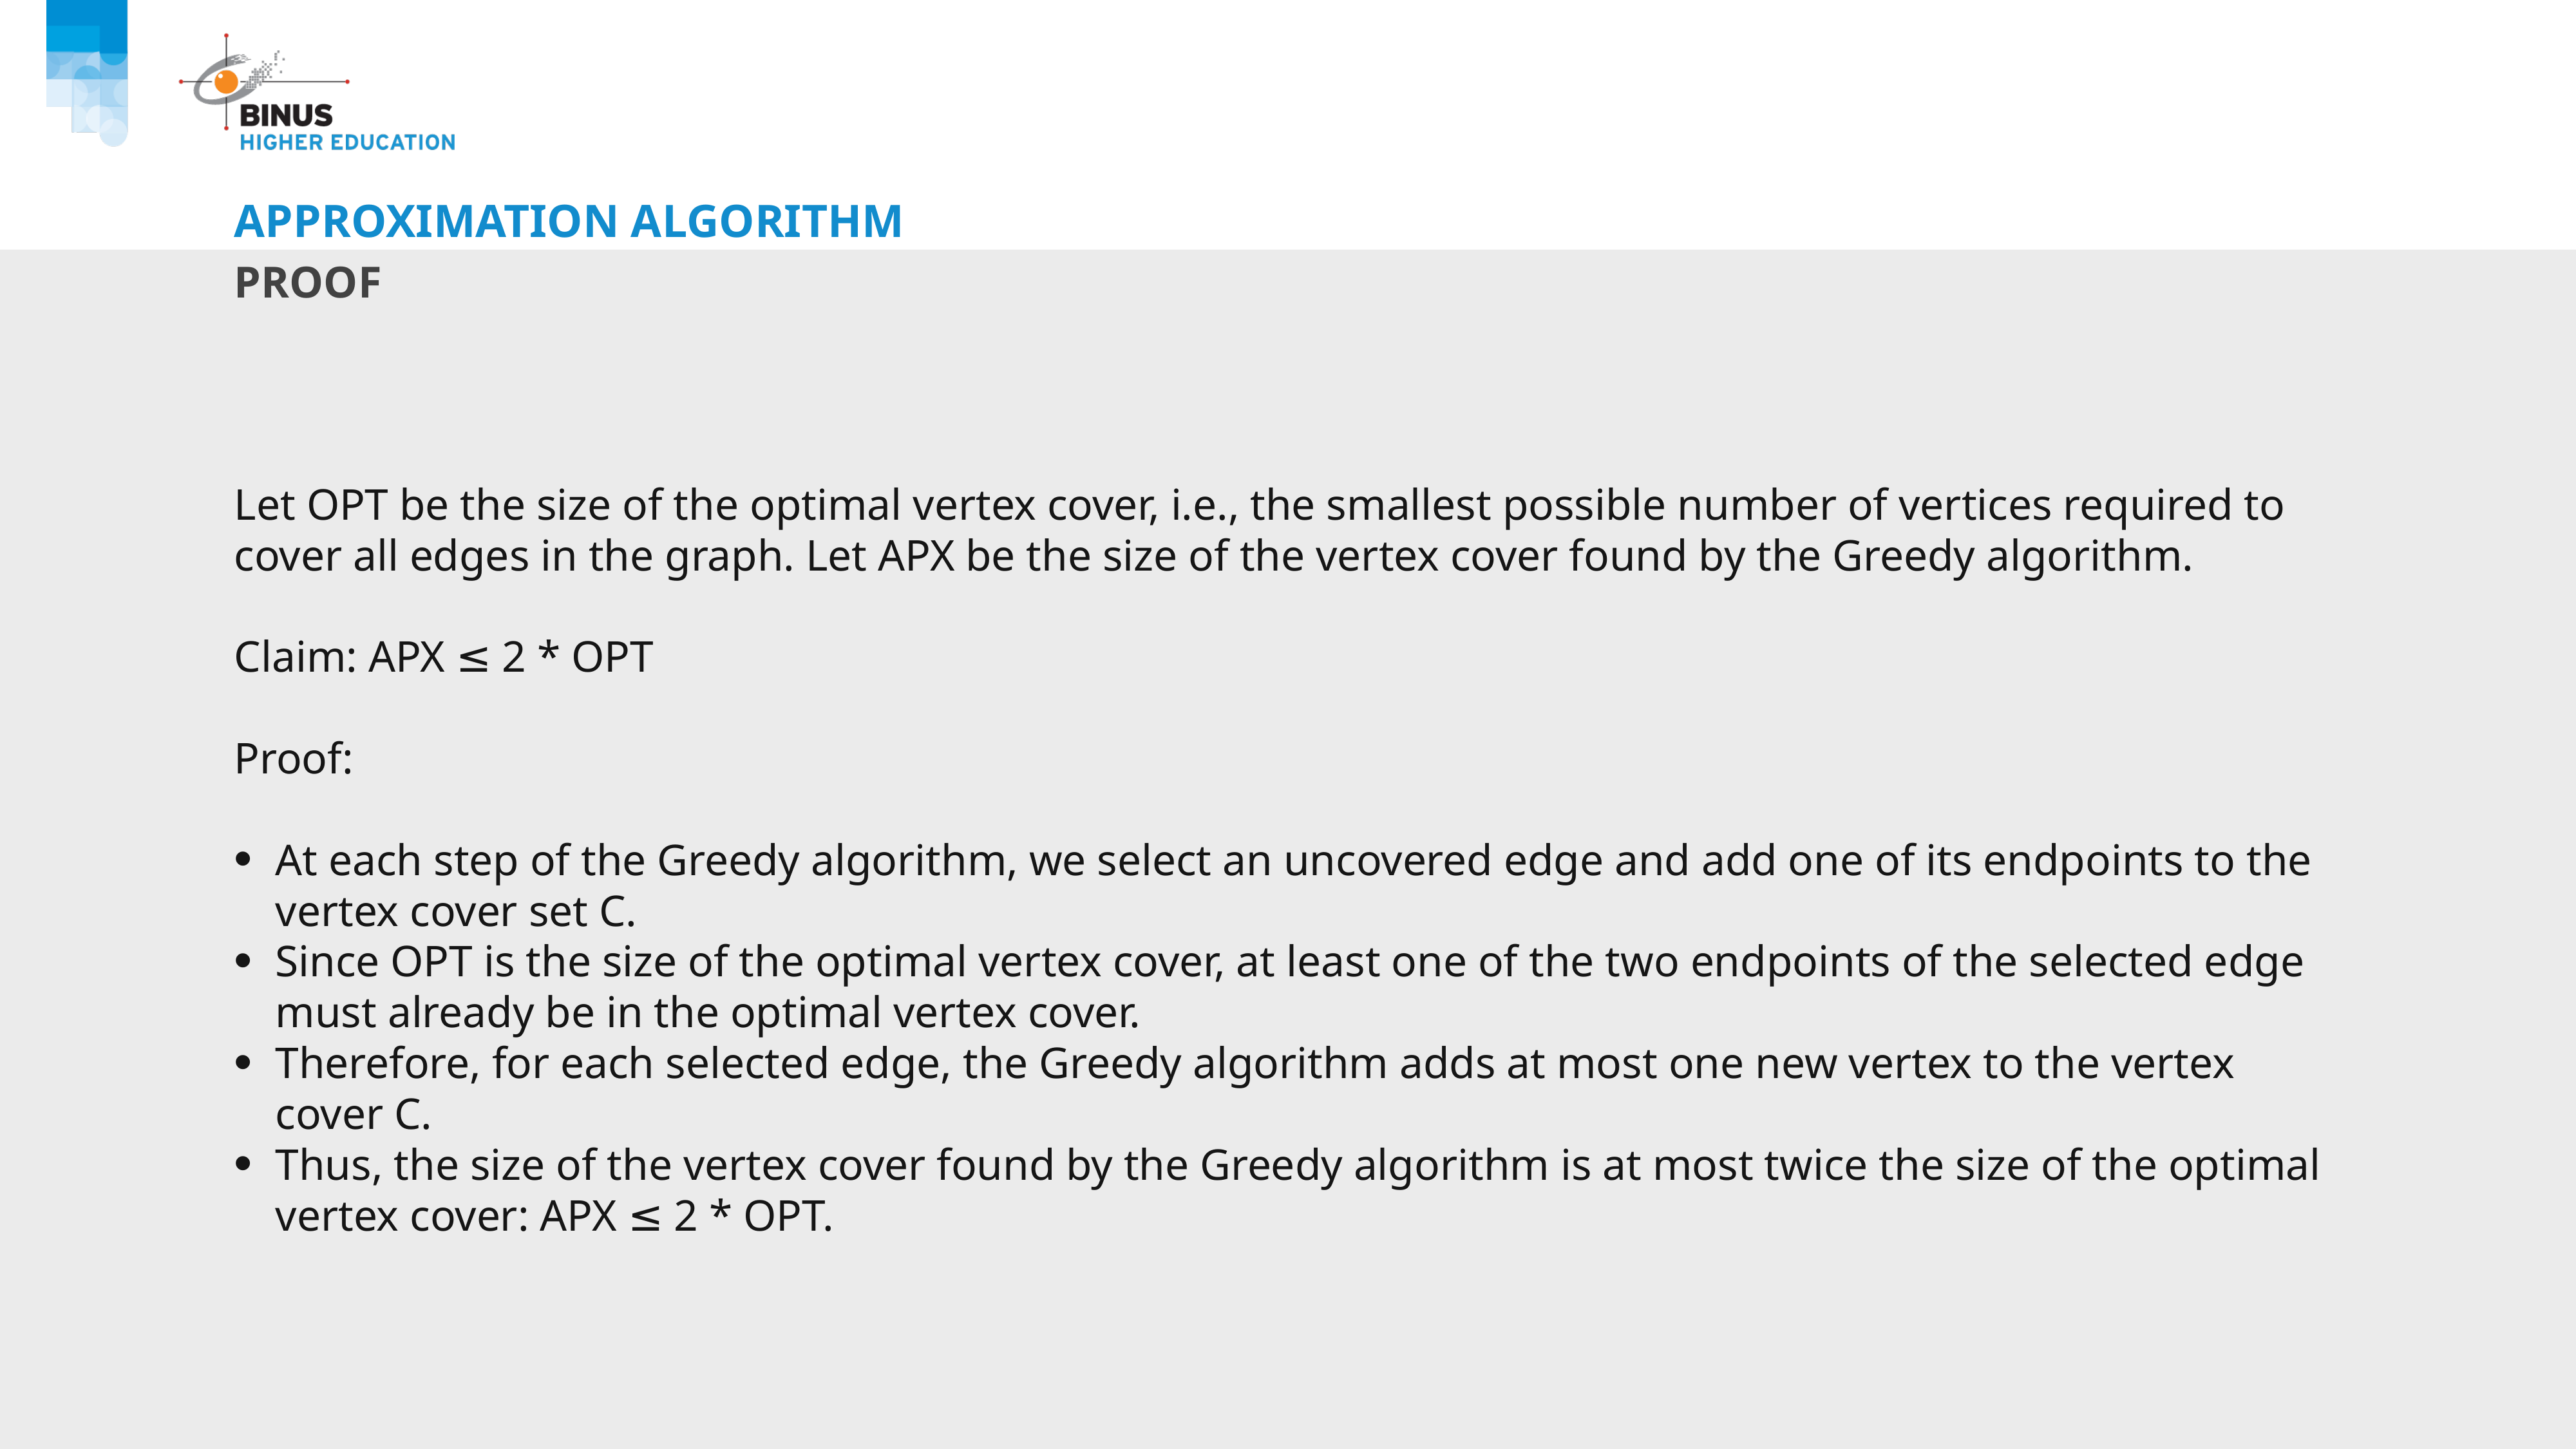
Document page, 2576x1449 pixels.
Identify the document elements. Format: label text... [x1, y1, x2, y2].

picture [46, 0, 455, 154]
list Proof [228, 255, 1262, 341]
list Let OPT be the size of the optimal vertex cover, i.e., the smallest possible number of vertices required to cover all edges in the graph. Let APX be the size of the vertex cover found by the Greedy algorithm. Claim: APX ≤ 2 * OPT Proof: At each step of the Greedy algorithm, we select an uncovered edge and add one of its endpoints to the vertex cover set C. Since OPT is the size of the optimal vertex cover, at least one of the two endpoints of the selected edge must already be in the optimal vertex cover. Therefore, for each selected edge, the Greedy algorithm adds at most one new vertex to the vertex cover C. Thus, the size of the vertex cover found by the Greedy algorithm is at most twice the size of the optimal vertex cover: APX ≤ 2 * OPT. [228, 471, 2349, 1252]
title Approximation algorithm [228, 197, 1784, 252]
